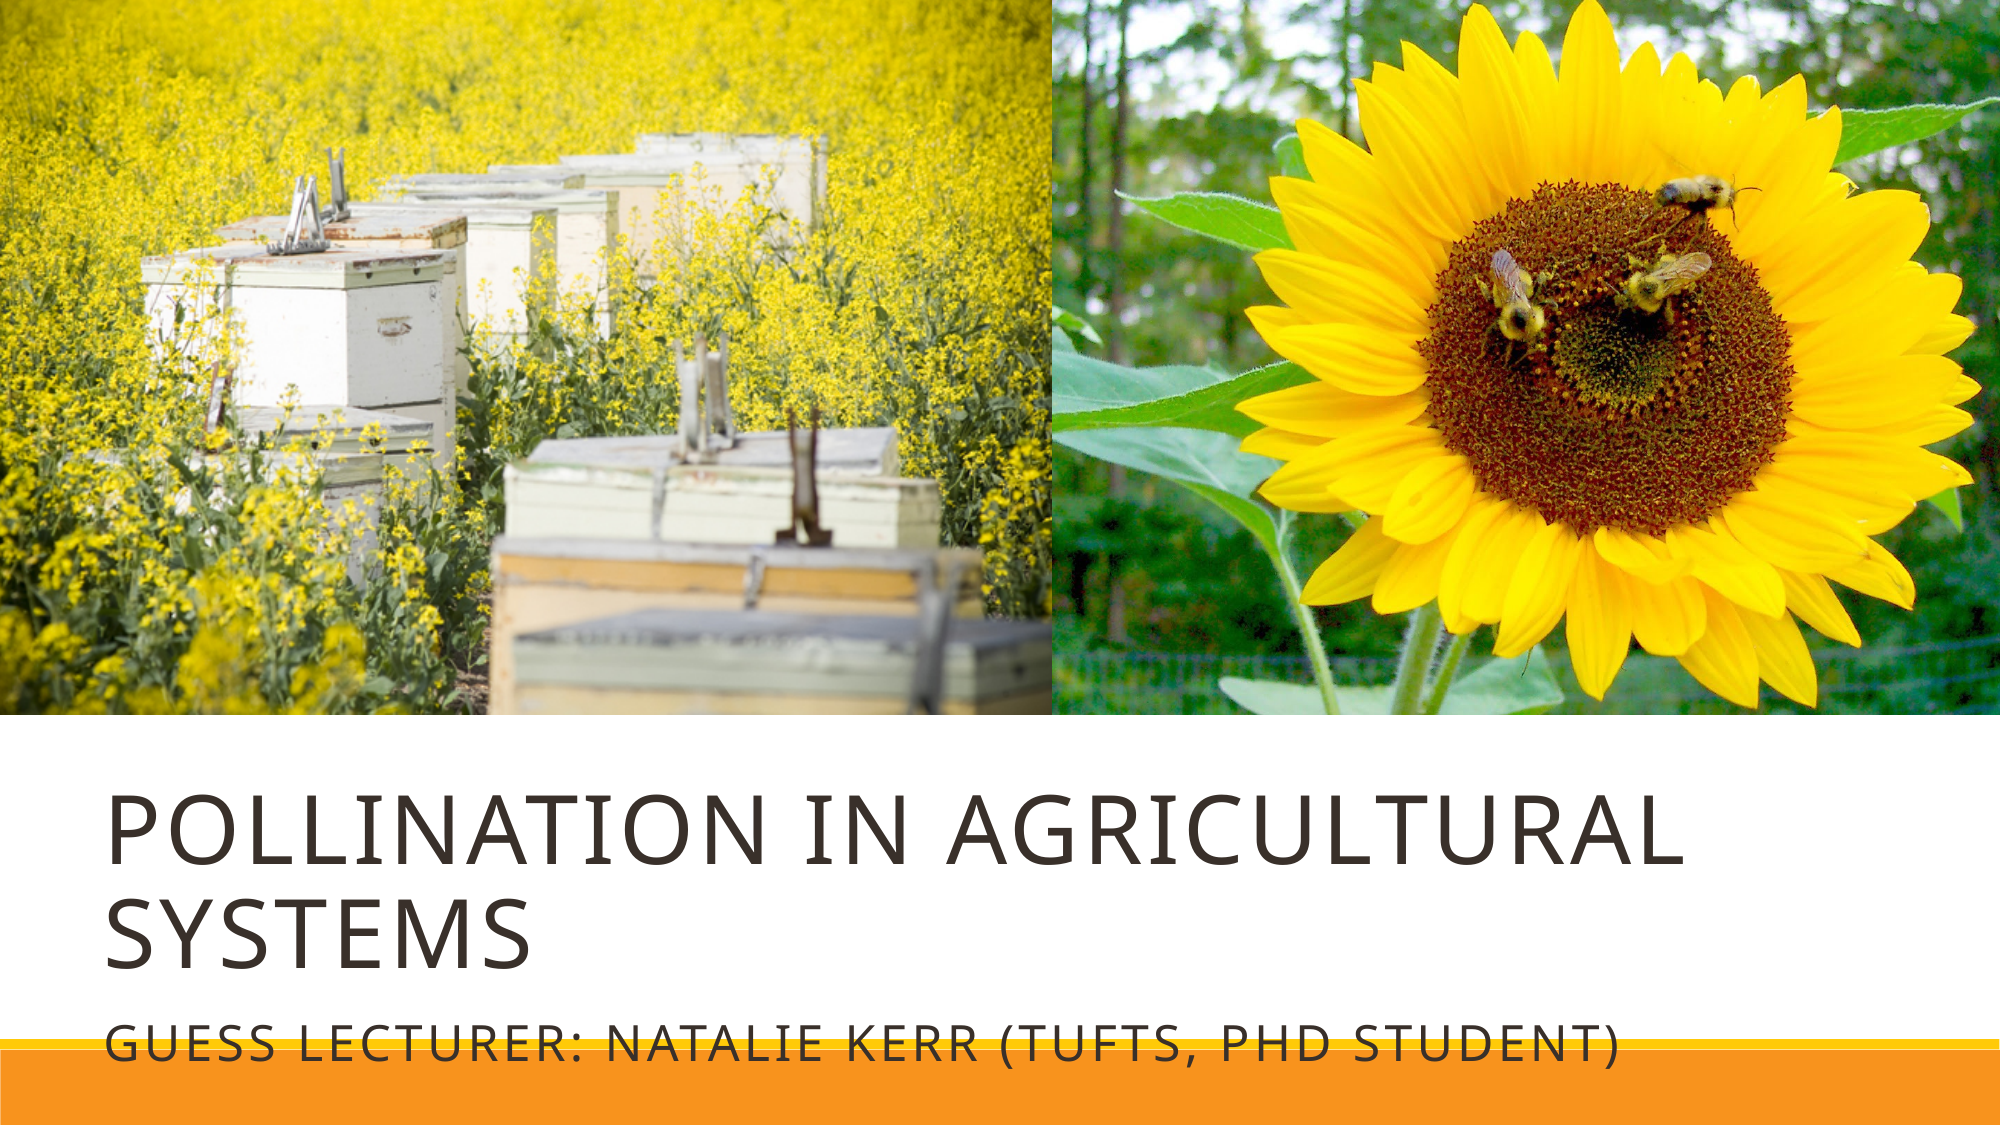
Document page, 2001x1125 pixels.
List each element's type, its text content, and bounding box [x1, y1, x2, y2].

picture [0, 0, 2000, 716]
subtitle Pollination in agricultural systems Guess lecturer: Natalie Kerr (Tufts, Phd Student) [88, 774, 1978, 1125]
